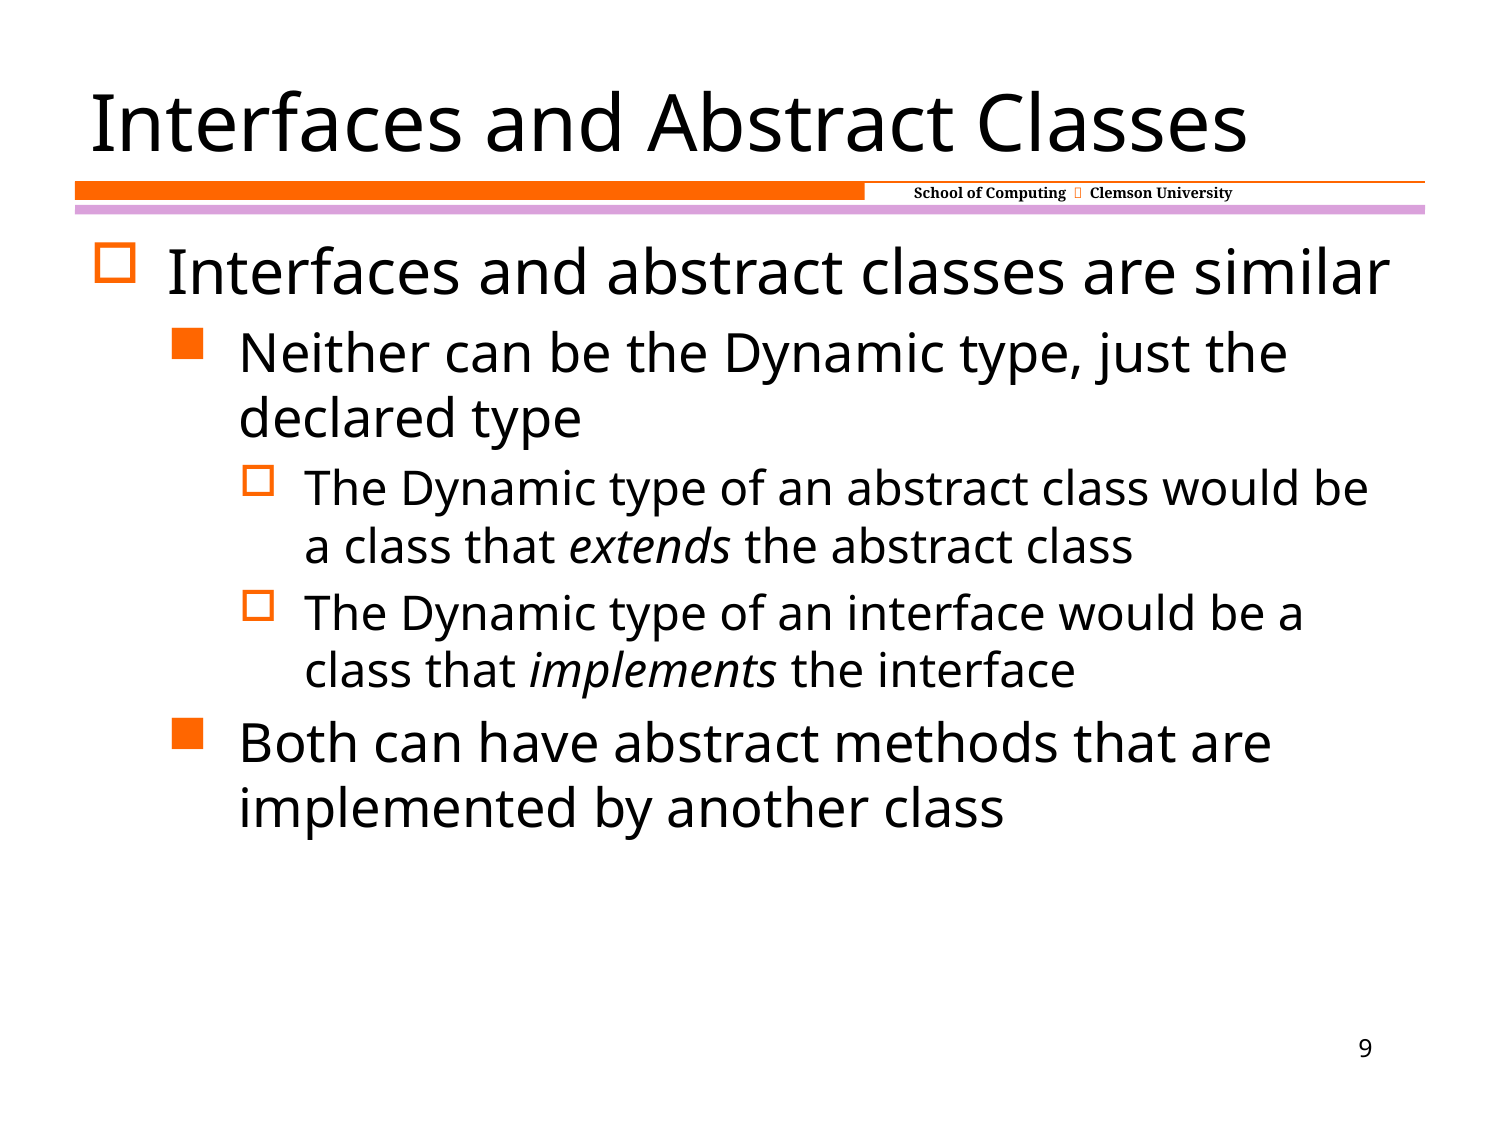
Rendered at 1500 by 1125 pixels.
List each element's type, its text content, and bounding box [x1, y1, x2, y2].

slide_number 9 [1074, 1025, 1388, 1100]
list Interfaces and abstract classes are similar Neither can be the Dynamic type, just the declared type The Dynamic type of an abstract class would be a class that extends the abstract class The Dynamic type of an interface would be a class that implements the interface Both can have abstract methods that are implemented by another class [75, 224, 1425, 1088]
title Interfaces and Abstract Classes [75, 37, 1425, 175]
